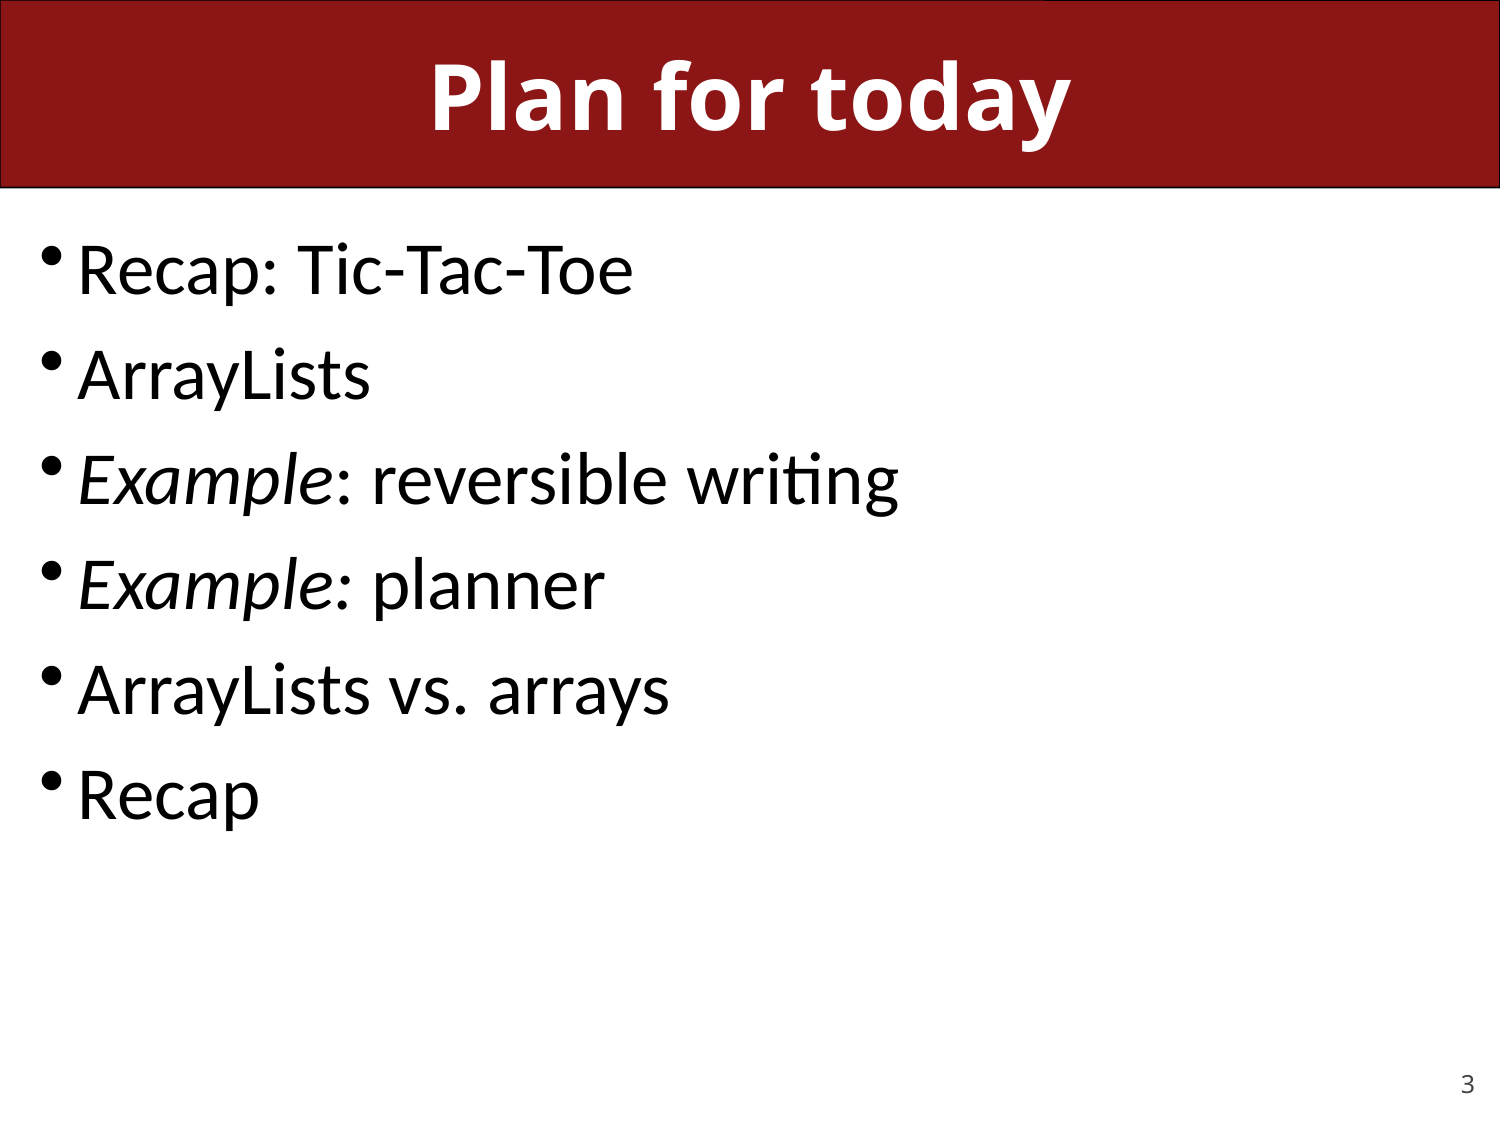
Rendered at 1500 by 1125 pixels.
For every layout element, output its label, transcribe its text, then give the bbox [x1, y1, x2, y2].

title Plan for today [75, 0, 1425, 188]
list Recap: Tic-Tac-Toe ArrayLists Example: reversible writing Example: planner ArrayLists vs. arrays Recap [24, 212, 1475, 1063]
